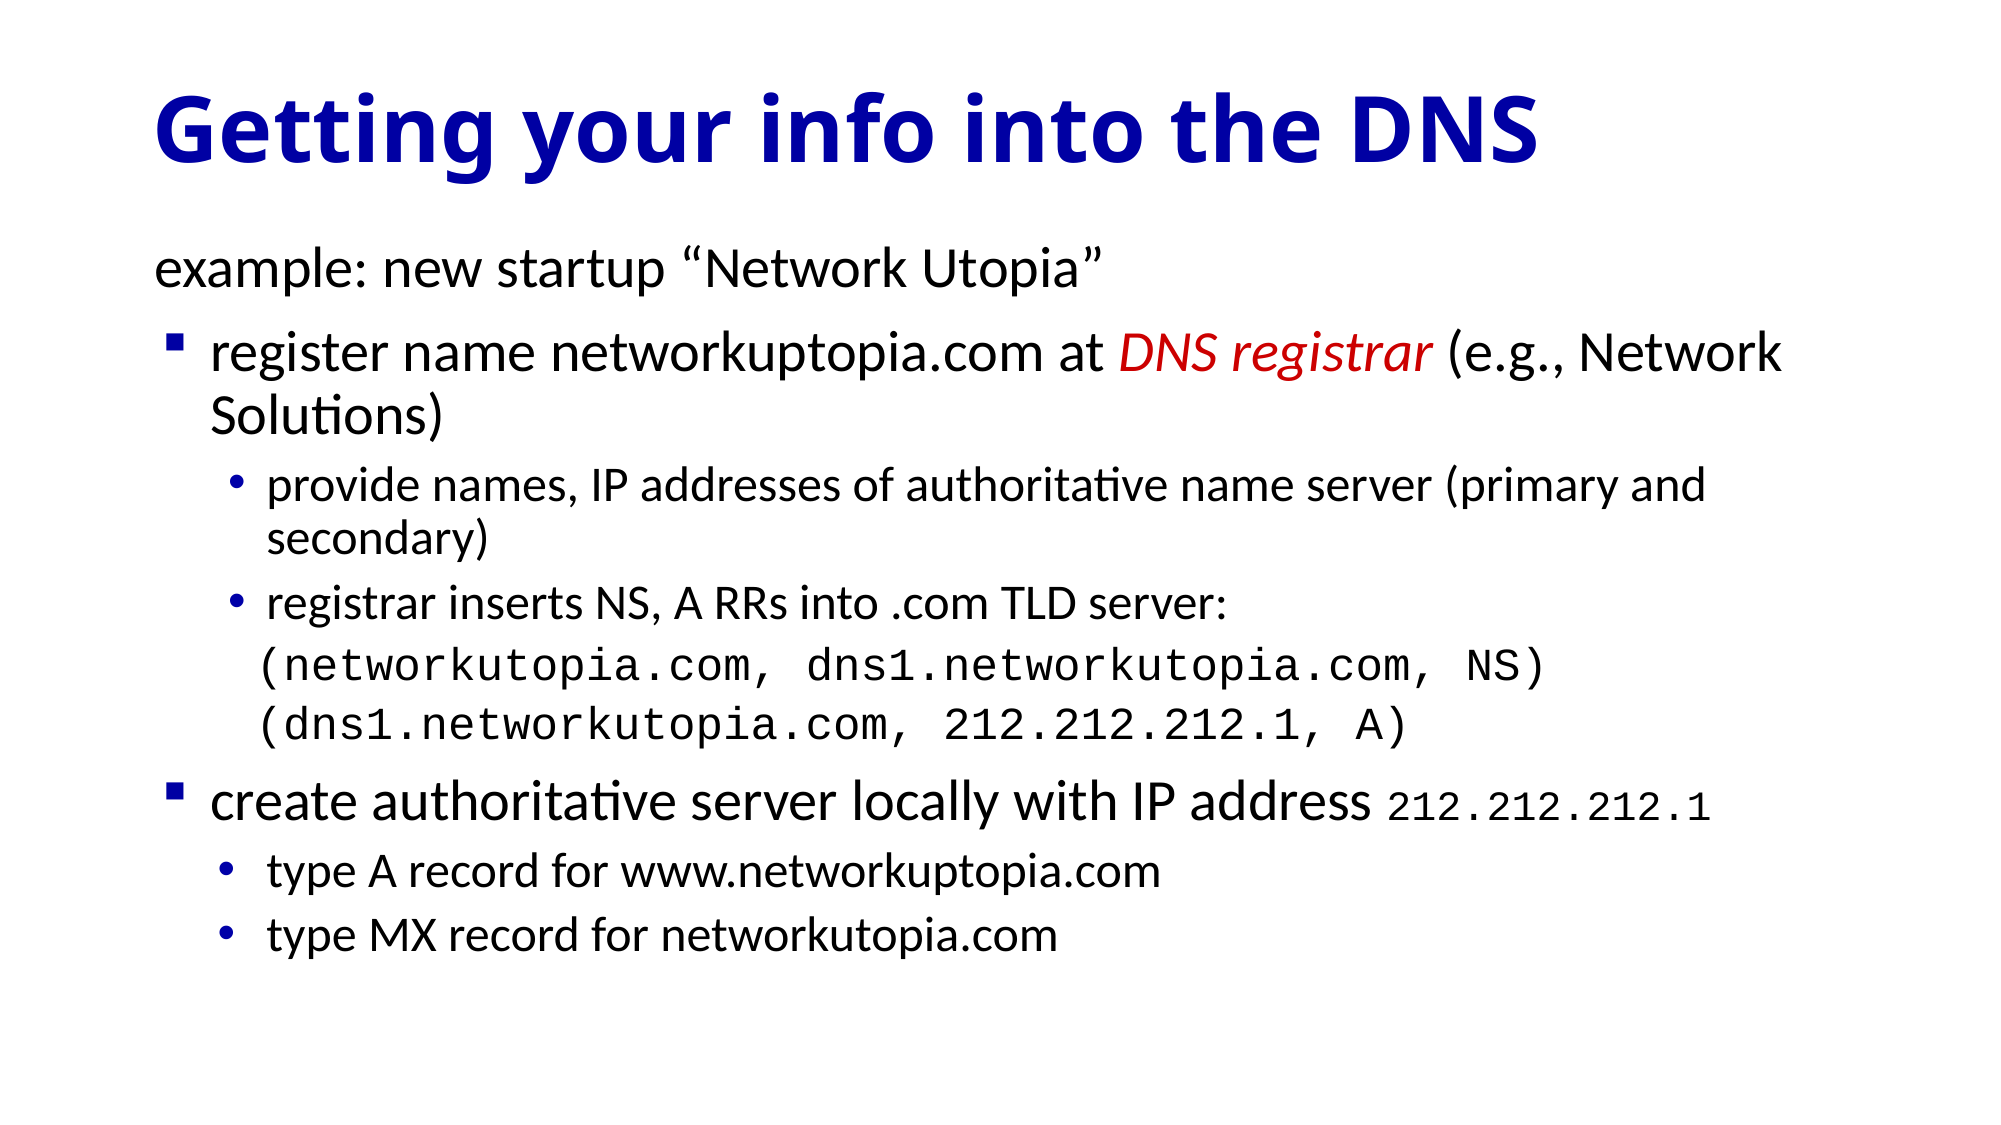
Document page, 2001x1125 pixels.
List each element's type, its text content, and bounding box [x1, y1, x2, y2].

text_box example: new startup “Network Utopia” register name networkuptopia.com at DNS registrar (e.g., Network Solutions) provide names, IP addresses of authoritative name server (primary and secondary) registrar inserts NS, A RRs into .com TLD server: (networkutopia.com, dns1.networkutopia.com, NS) (dns1.networkutopia.com, 212.212.212.1, A) create authoritative server locally with IP address 212.212.212.1 type A record for www.networkuptopia.com type MX record for networkutopia.com [137, 230, 1820, 993]
title Getting your info into the DNS [137, 59, 1863, 207]
